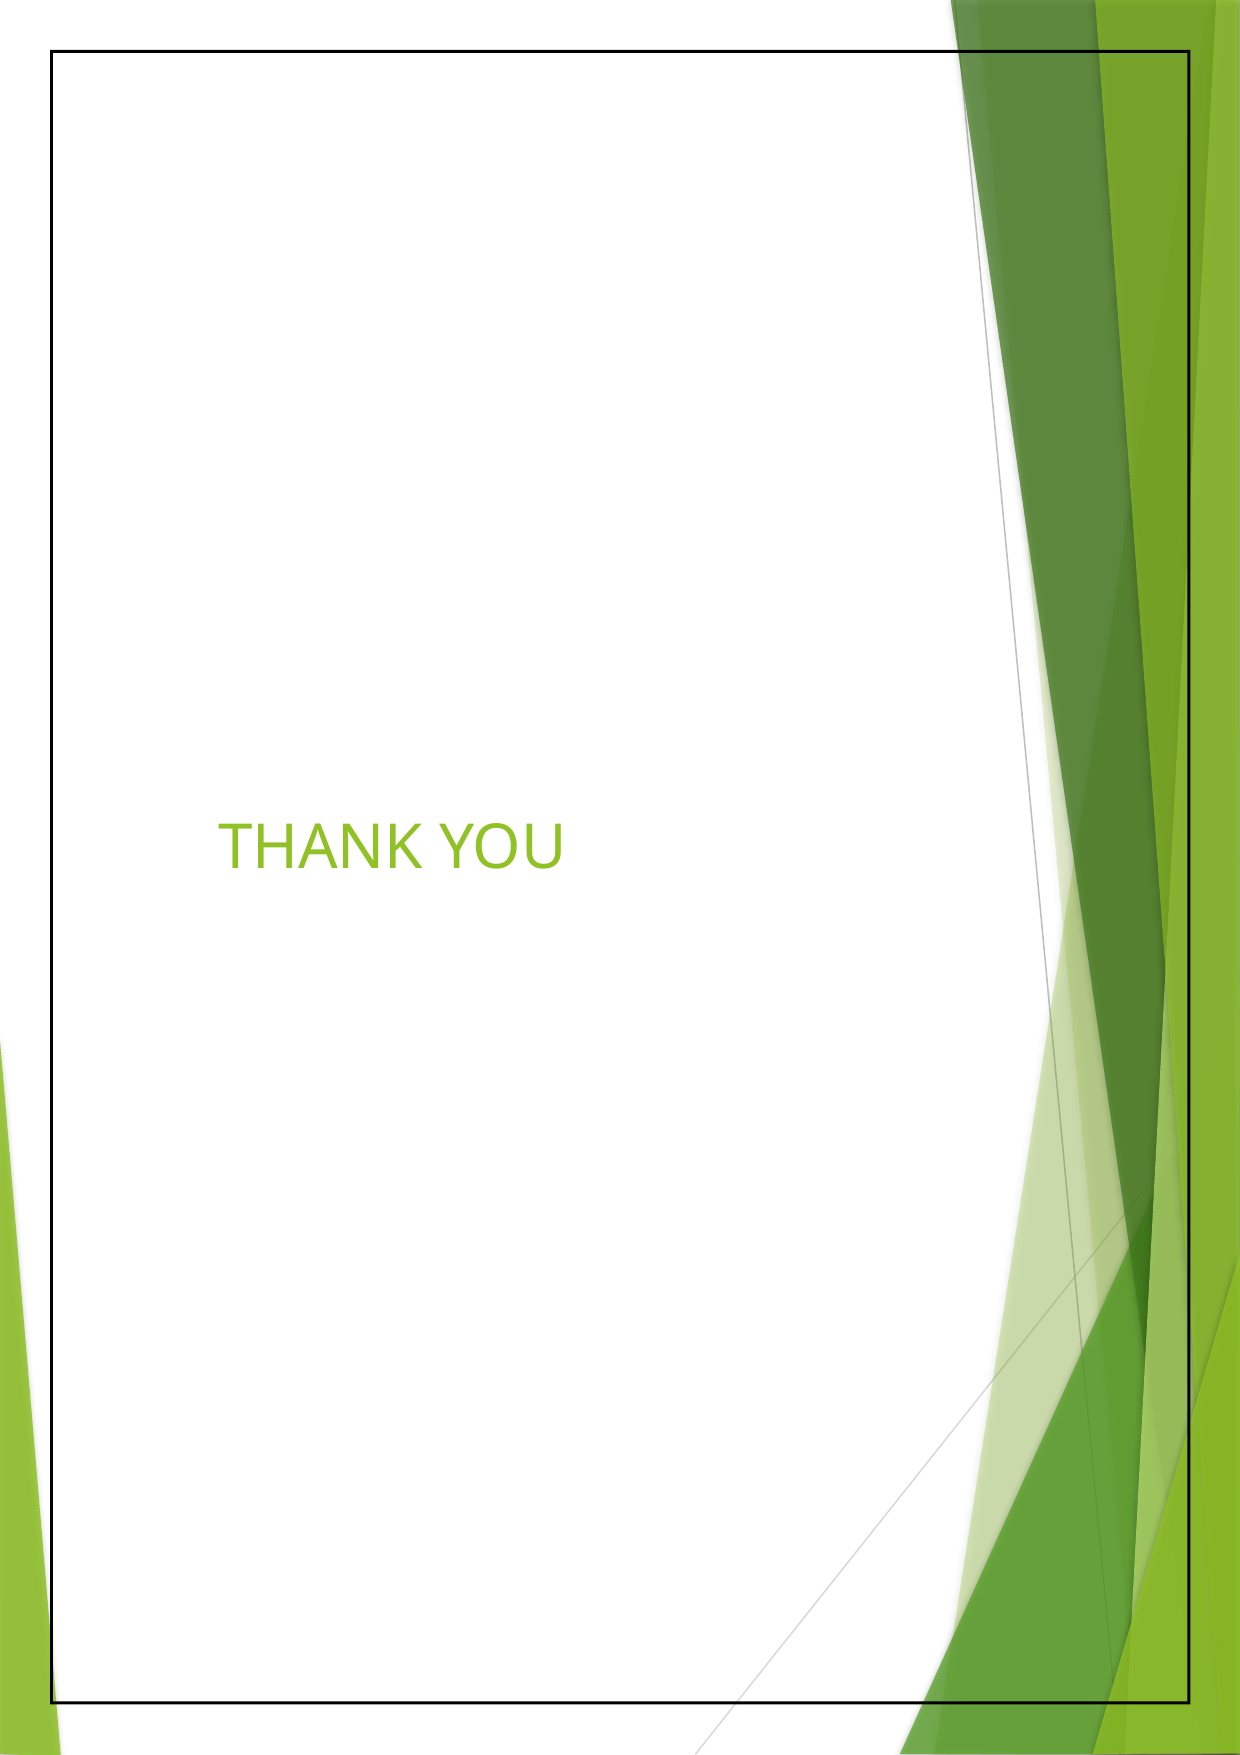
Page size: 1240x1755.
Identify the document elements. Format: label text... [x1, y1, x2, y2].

text_box [50, 49, 1191, 1705]
title THANK YOU [216, 804, 973, 1100]
